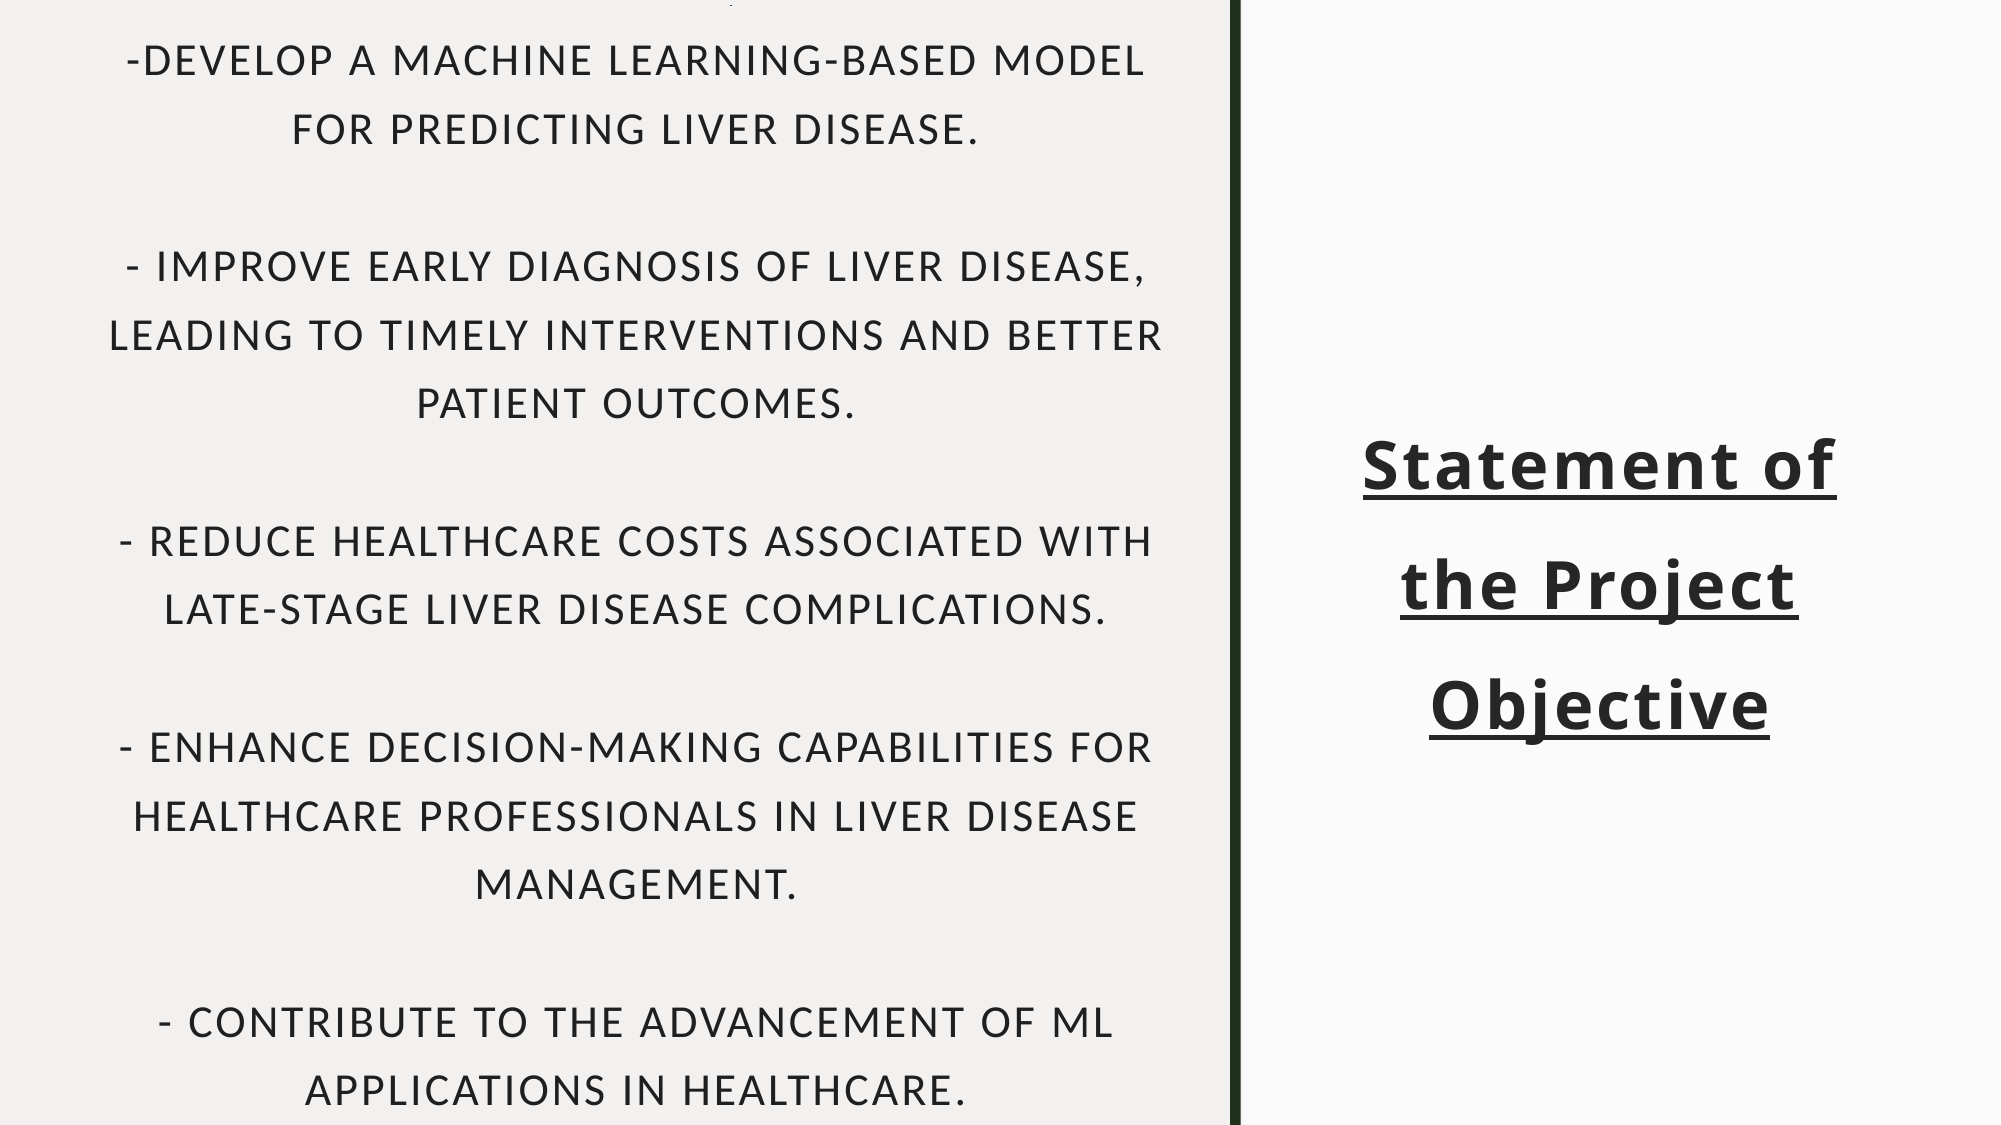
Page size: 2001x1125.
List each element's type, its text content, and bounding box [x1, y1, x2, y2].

title -Develop a machine learning-based model for predicting liver disease. - Improve early diagnosis of liver disease, leading to timely interventions and better patient outcomes. - Reduce healthcare costs associated with late-stage liver disease complications. - Enhance decision-making capabilities for healthcare professionals in liver disease management. - Contribute to the advancement of ML applications in healthcare. [69, 394, 1206, 794]
subtitle Statement of the Project Objective [1305, 141, 1895, 982]
